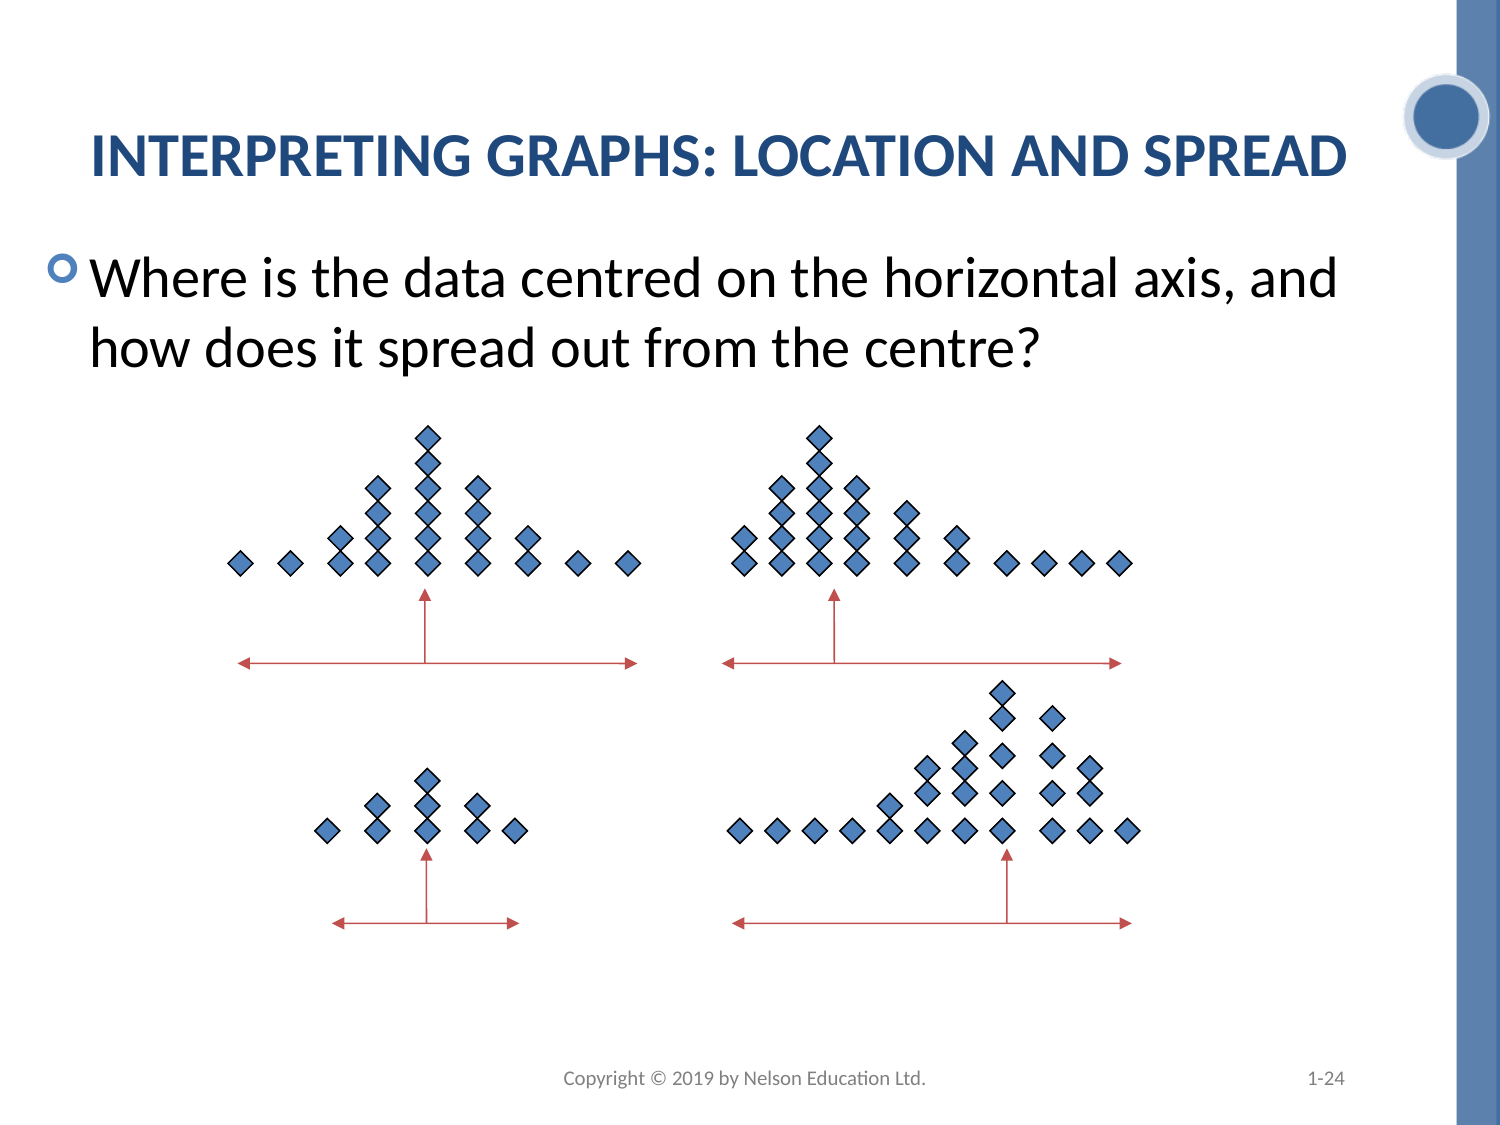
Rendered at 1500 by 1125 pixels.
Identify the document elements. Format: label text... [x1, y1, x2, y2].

footer Copyright © 2019 by Nelson Education Ltd. [512, 1046, 988, 1107]
title Interpreting Graphs: Location and Spread [53, 42, 1388, 197]
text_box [139, 425, 1253, 857]
list Where is the data centred on the horizontal axis, and how does it spread out from the centre? [29, 231, 1436, 1047]
slide_number 1-24 [1009, 1046, 1360, 1107]
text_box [236, 587, 1133, 924]
